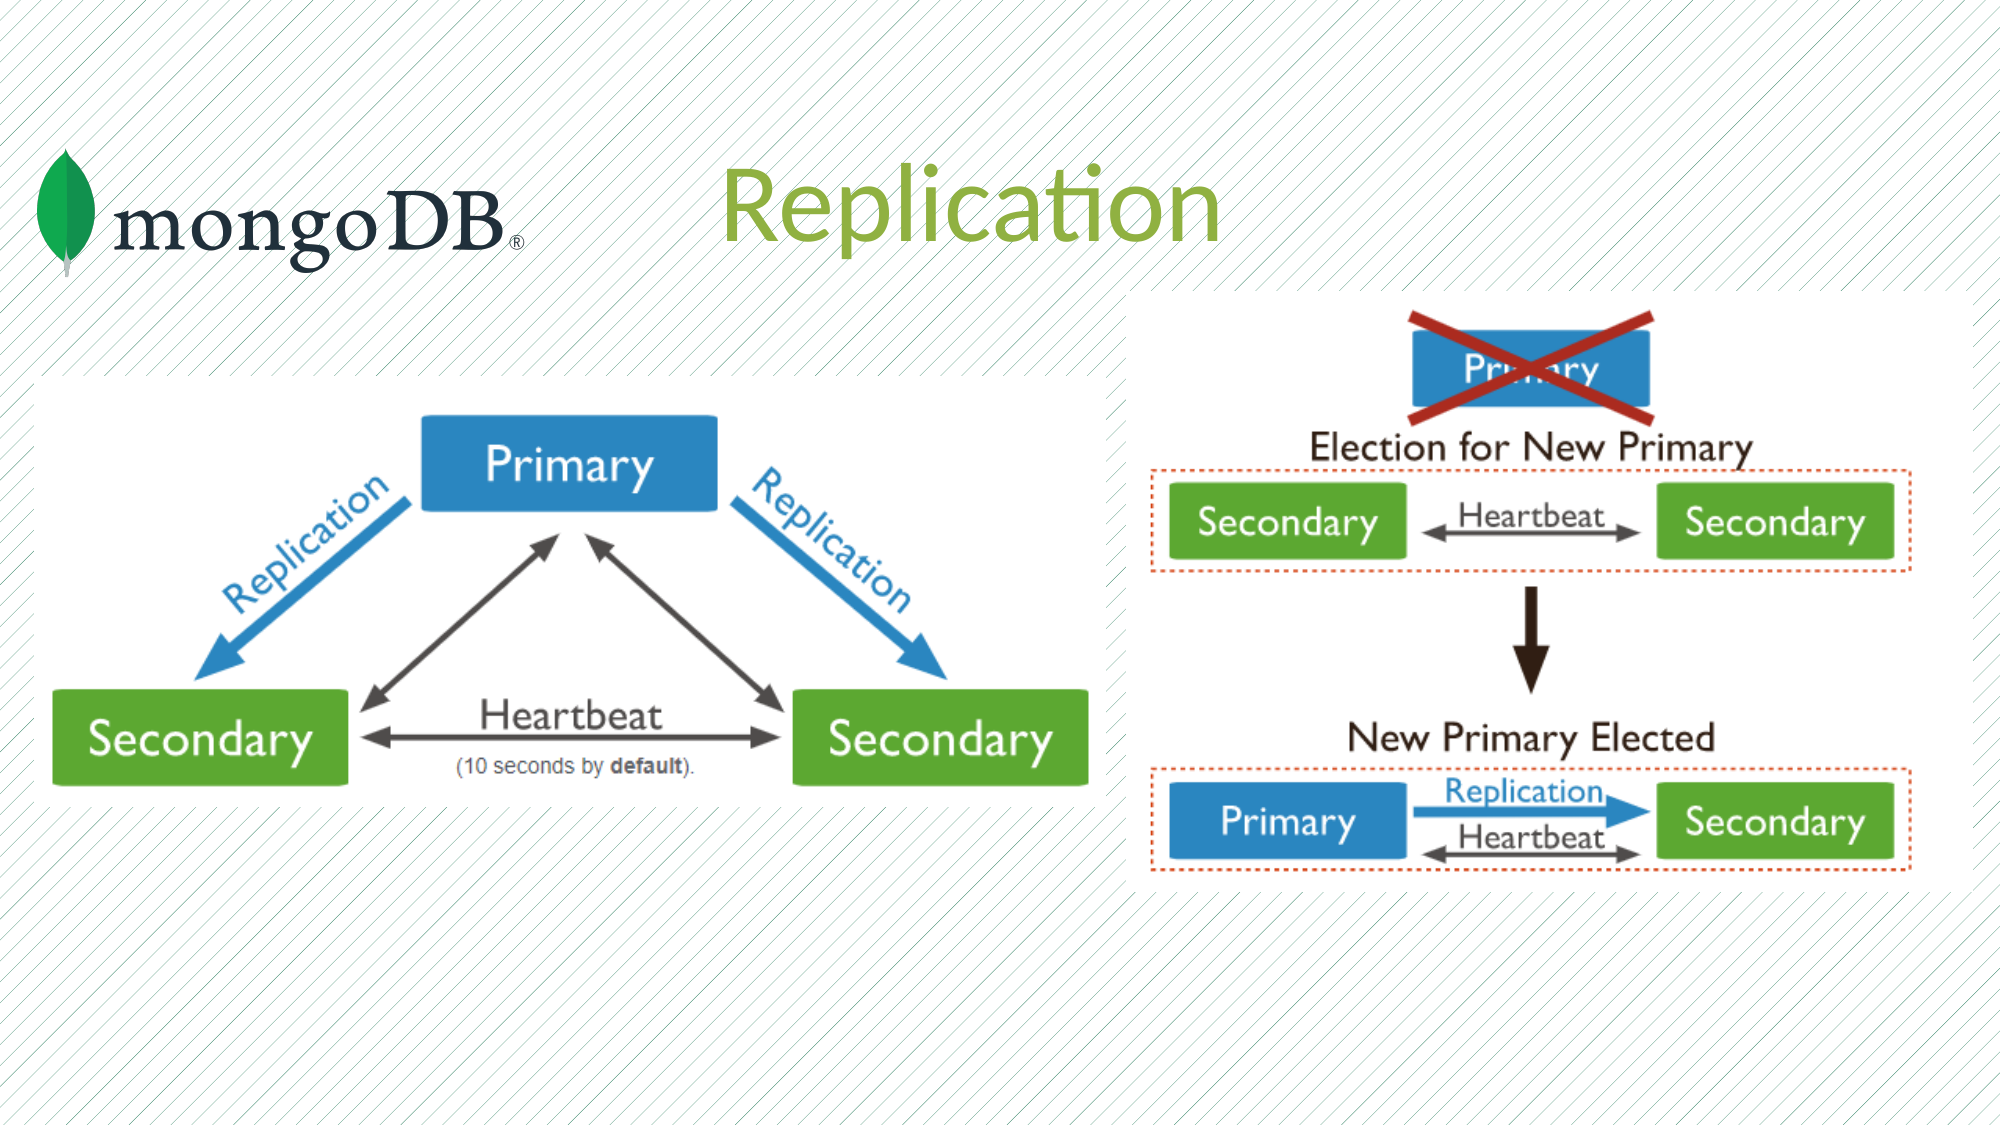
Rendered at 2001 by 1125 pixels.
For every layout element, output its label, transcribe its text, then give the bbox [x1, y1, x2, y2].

picture [1126, 291, 1973, 892]
list Replication [527, 146, 1922, 265]
picture [34, 146, 527, 279]
list Replication [23, 146, 34, 265]
picture [34, 376, 1106, 807]
